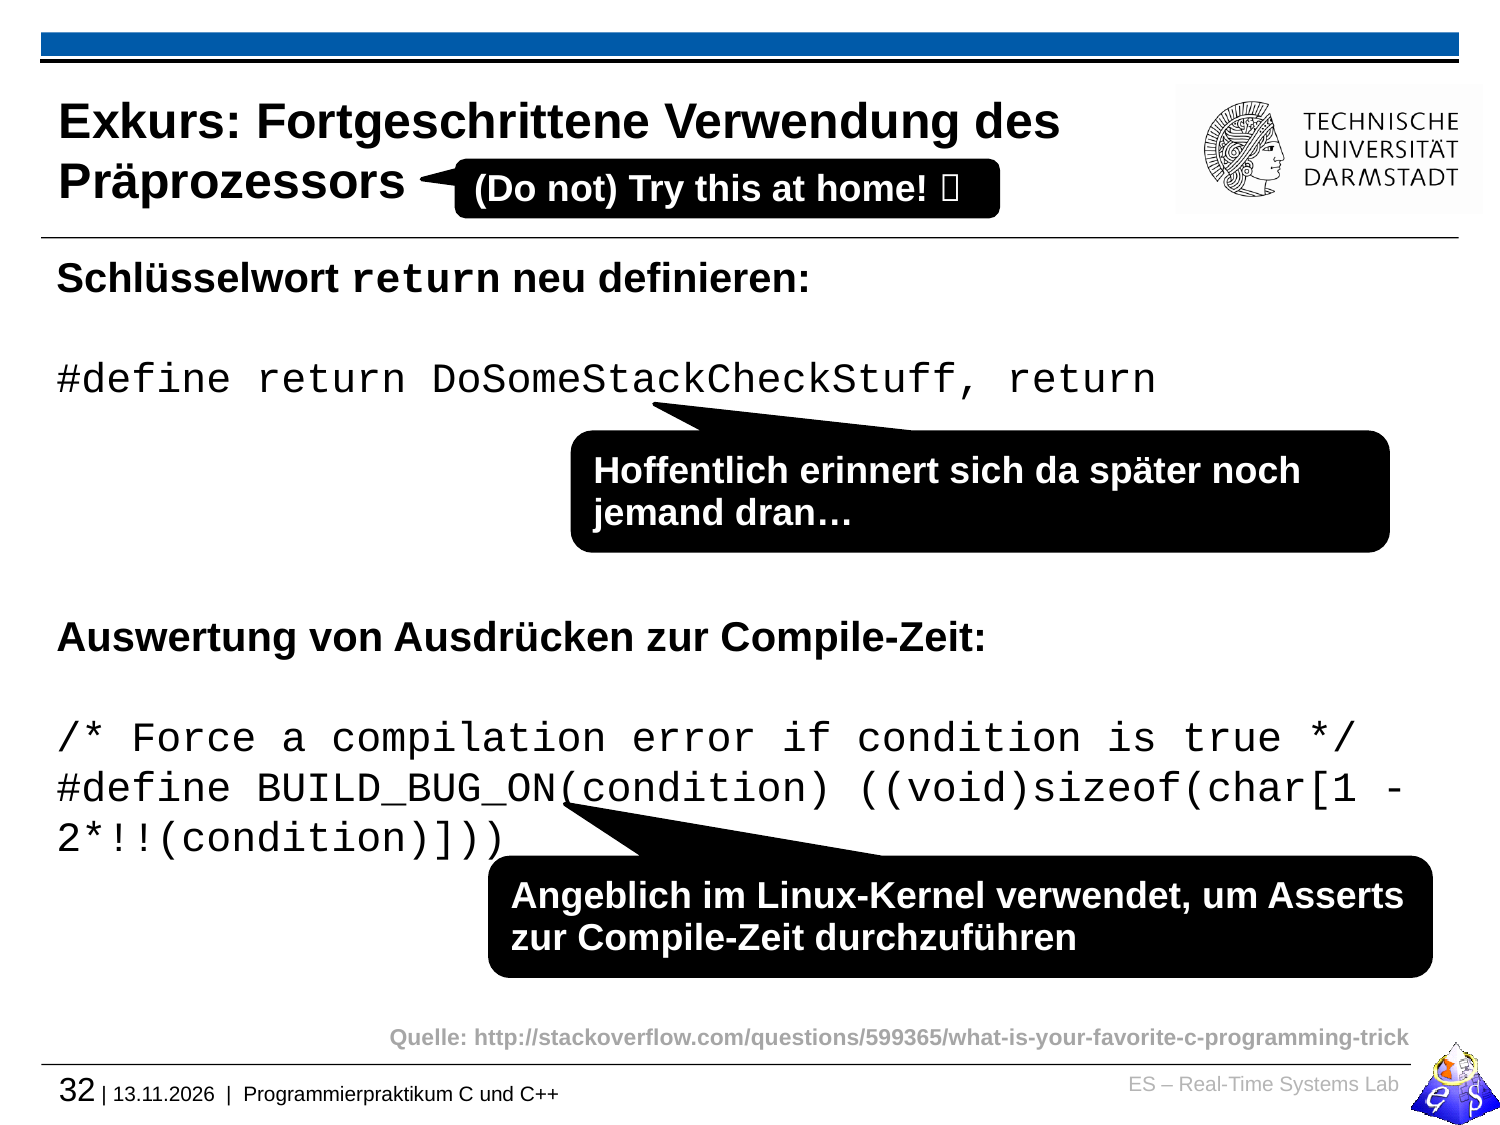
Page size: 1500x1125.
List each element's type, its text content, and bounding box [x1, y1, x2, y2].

text_box (Do not) Try this at home!  [419, 158, 1001, 219]
text_box Quelle: http://stackoverflow.com/questions/599365/what-is-your-favorite-c-programming-trick [366, 1017, 1433, 1058]
picture [1411, 1041, 1500, 1125]
title Exkurs: Fortgeschrittene Verwendung des Präprozessors [58, 80, 1187, 218]
text_box Angeblich im Linux-Kernel verwendet, um Asserts zur Compile-Zeit durchzuführen [488, 801, 1433, 978]
text_box Hoffentlich erinnert sich da später noch jemand dran… [570, 401, 1390, 553]
list Schlüsselwort return neu definieren: #define return DoSomeStackCheckStuff, return Auswertung von Ausdrücken zur Compile-Zeit: /* Force a compilation error if condition is true */ #define BUILD_BUG_ON(condition) ((void)sizeof(char[1 - 2*!!(condition)])) [41, 243, 1459, 1059]
picture [1187, 84, 1483, 214]
